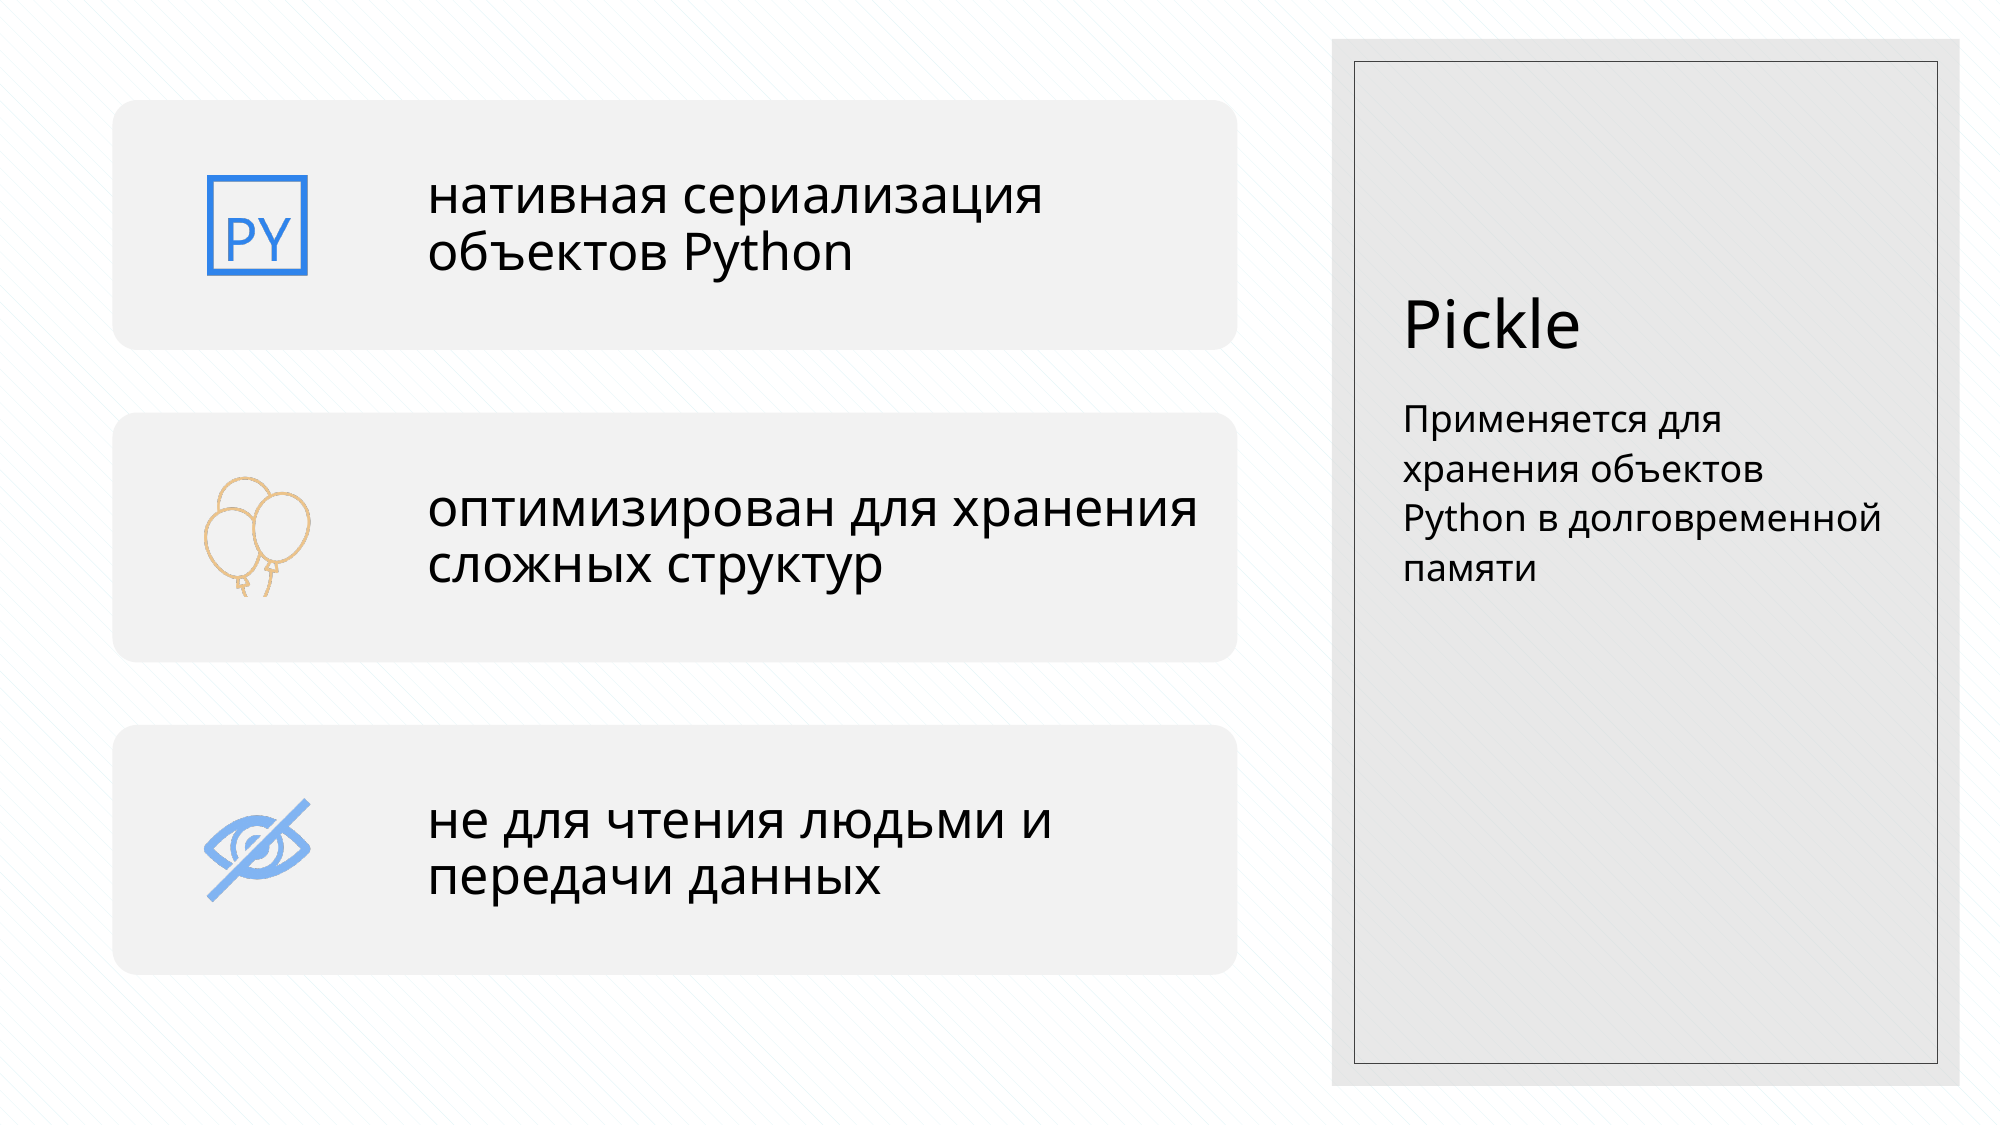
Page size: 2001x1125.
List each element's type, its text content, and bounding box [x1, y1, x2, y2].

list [112, 99, 1238, 975]
list Применяется для хранения объектов Python в долговременной памяти [1387, 383, 1907, 975]
title Pickle [1387, 99, 1907, 370]
